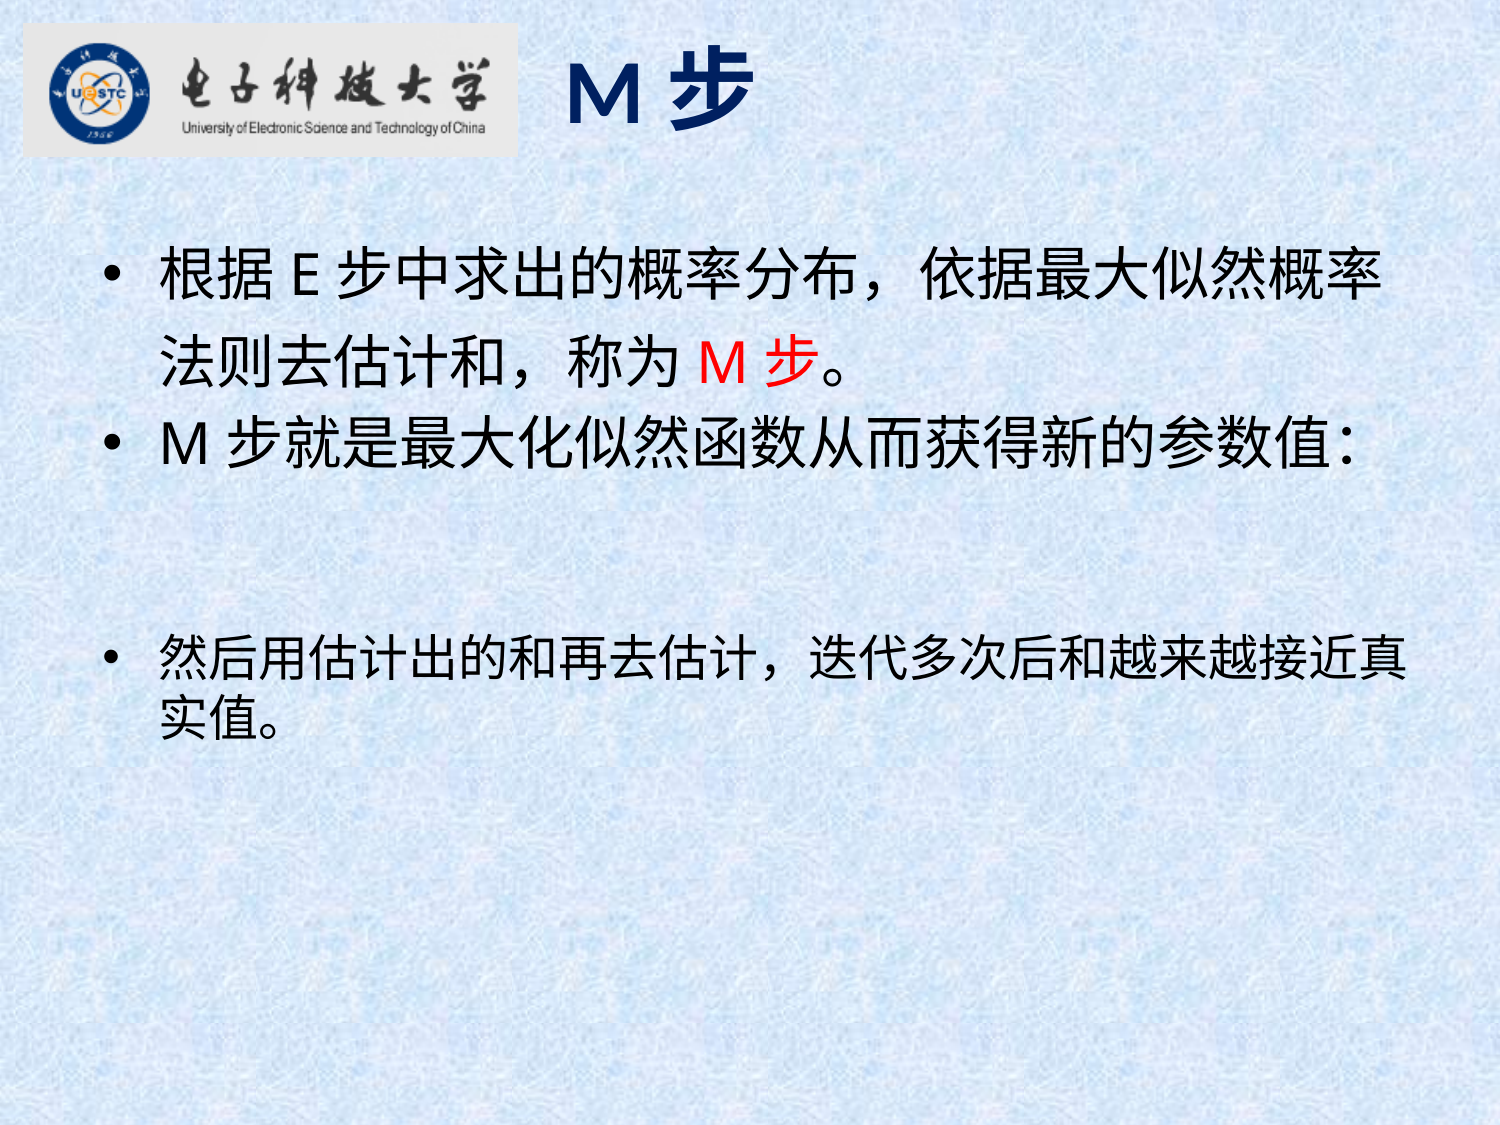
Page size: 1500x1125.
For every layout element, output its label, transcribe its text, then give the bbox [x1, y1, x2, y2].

title M步 [549, 24, 1400, 175]
picture [0, 0, 1500, 1125]
